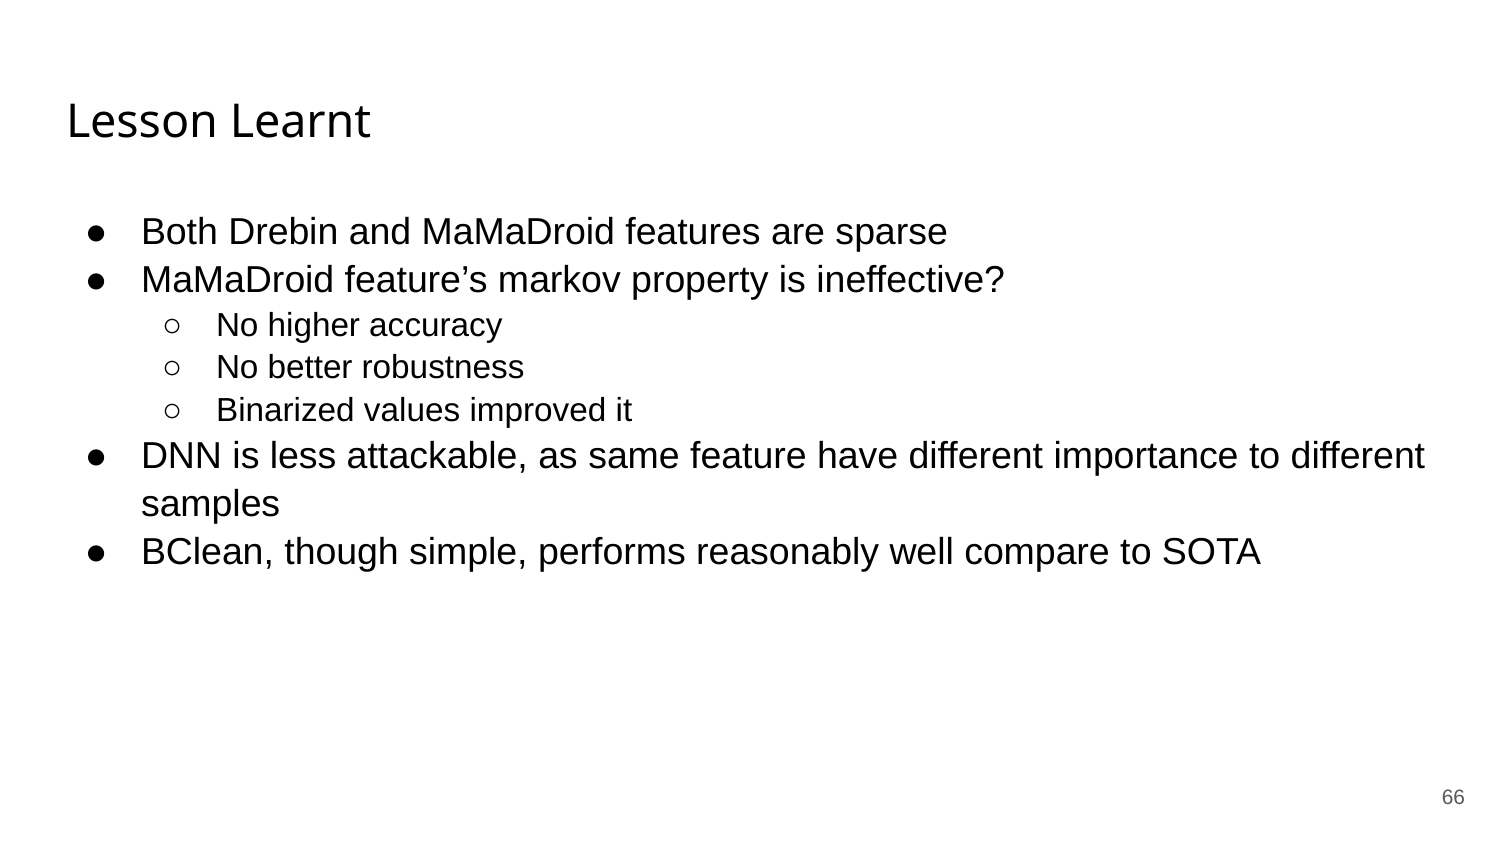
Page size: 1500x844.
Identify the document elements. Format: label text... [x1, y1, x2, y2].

title Lesson Learnt [51, 72, 1449, 167]
list Both Drebin and MaMaDroid features are sparse MaMaDroid feature’s markov property is ineffective? No higher accuracy No better robustness Binarized values improved it DNN is less attackable, as same feature have different importance to different samples BClean, though simple, performs reasonably well compare to SOTA [51, 189, 1449, 750]
slide_number ‹#› [1389, 764, 1480, 830]
